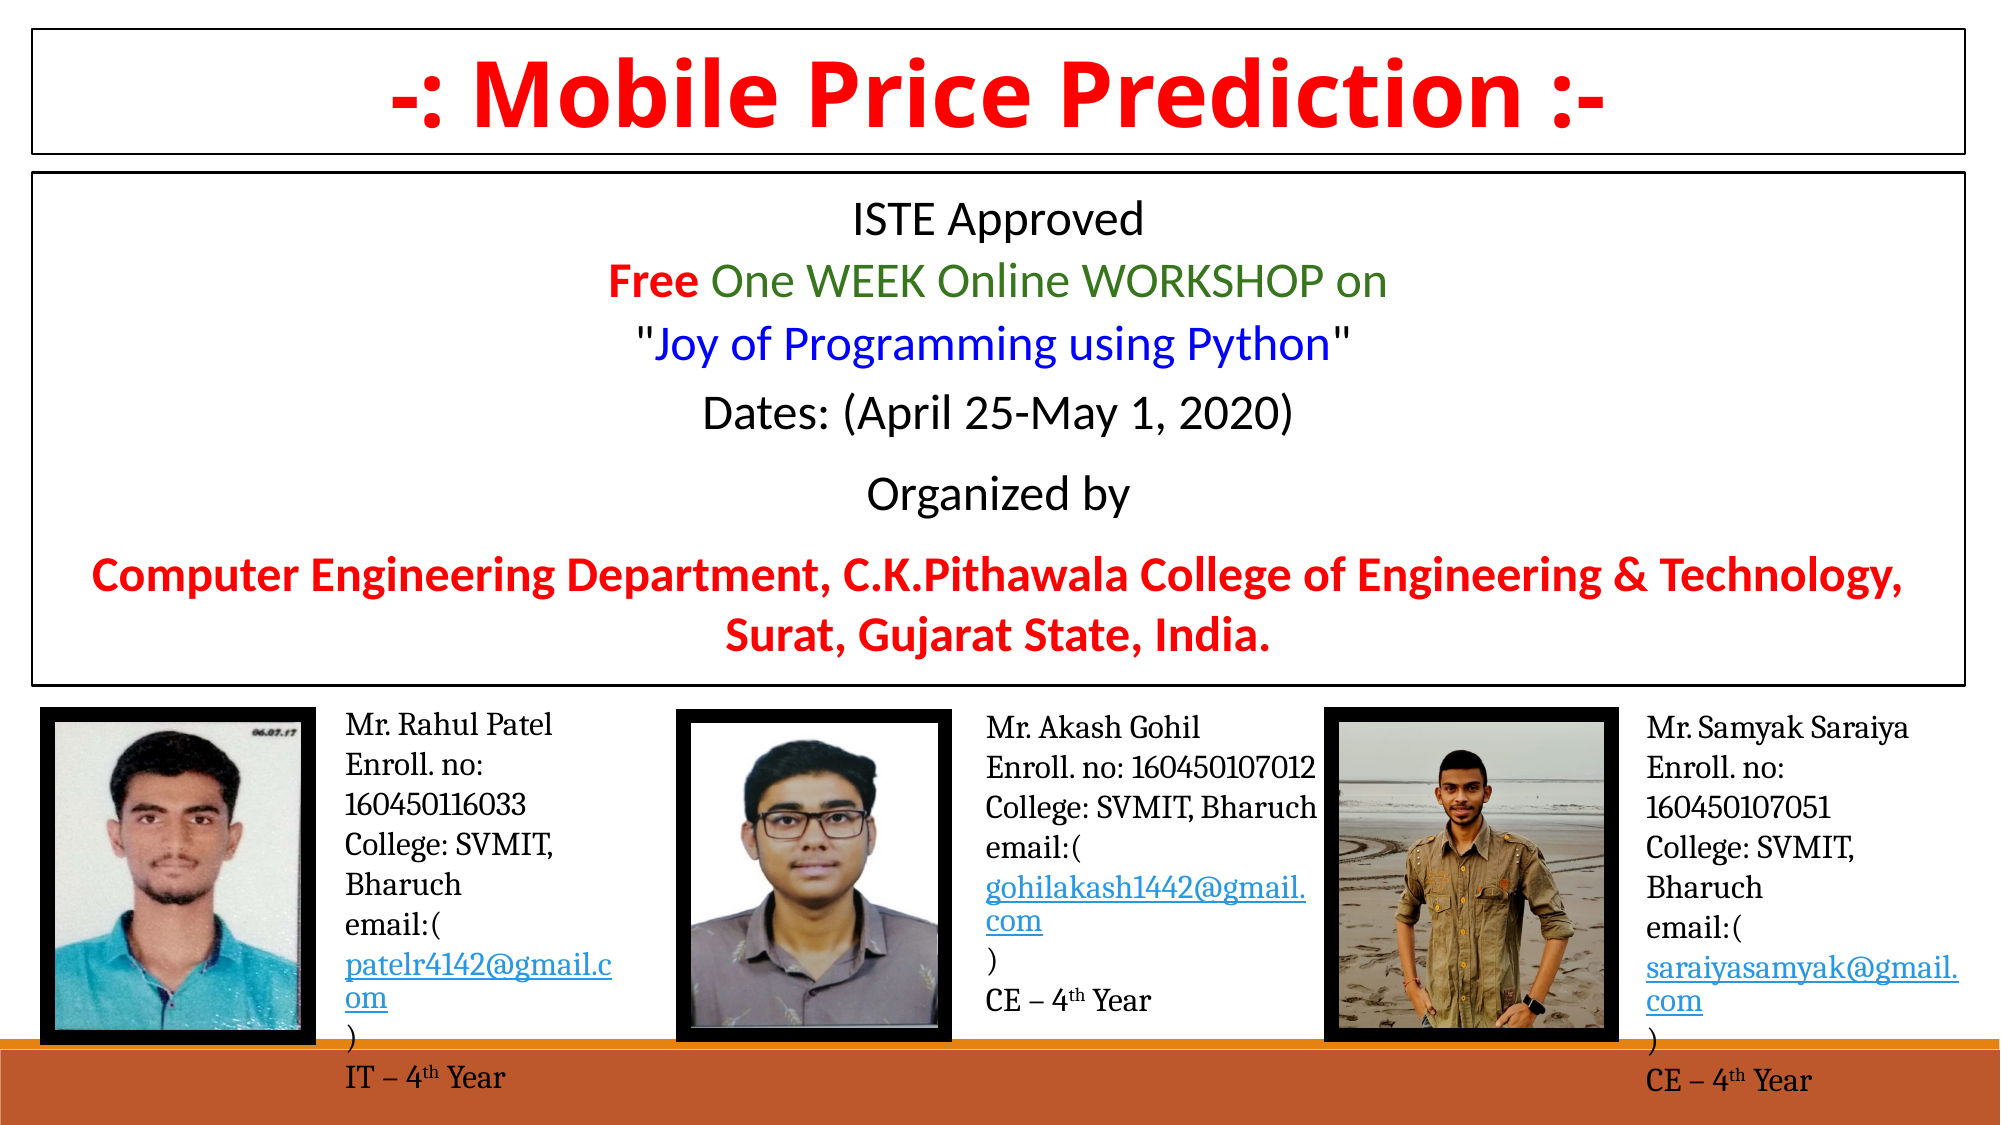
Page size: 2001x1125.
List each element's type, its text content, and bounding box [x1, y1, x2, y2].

text_box ISTE Approved Free One WEEK Online WORKSHOP on "Joy of Programming using Python" Dates: (April 25-May 1, 2020) Organized by Computer Engineering Department, C.K.Pithawala College of Engineering & Technology, Surat, Gujarat State, India. [31, 171, 1966, 687]
text_box -: Mobile Price Prediction :- [31, 28, 1966, 155]
picture [690, 722, 939, 1029]
picture [1338, 721, 1605, 1029]
picture [54, 721, 302, 1031]
text_box Mr. Rahul Patel Enroll. no: 160450116033 College: SVMIT, Bharuch email:(patelr4142@gmail.com) IT – 4th Year [324, 682, 639, 1050]
text_box Mr. Samyak Saraiya Enroll. no: 160450107051 College: SVMIT, Bharuch email:(saraiyasamyak@gmail.com) CE – 4th Year [1626, 685, 1990, 1054]
text_box Mr. Akash Gohil Enroll. no: 160450107012 College: SVMIT, Bharuch email:(gohilakash1442@gmail.com) CE – 4th Year [965, 685, 1339, 1053]
